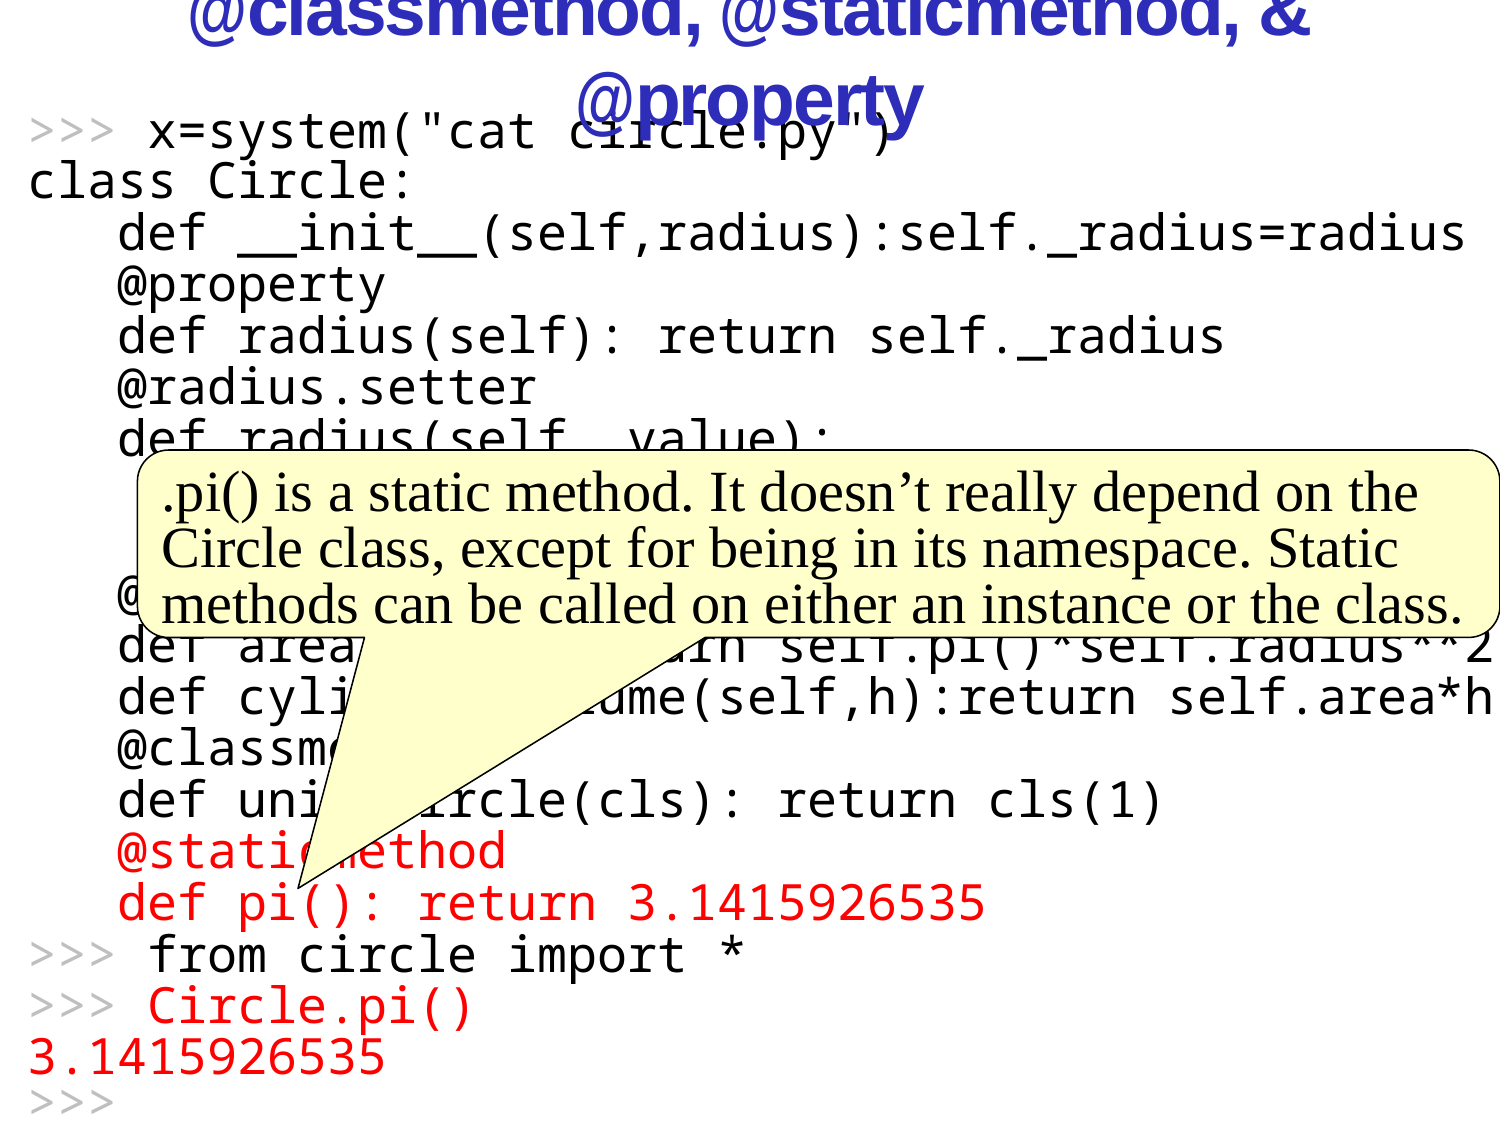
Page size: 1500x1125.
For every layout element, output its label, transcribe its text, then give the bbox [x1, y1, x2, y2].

text_box .pi() is a static method. It doesn’t really depend on the Circle class, except for being in its namespace. Static methods can be called on either an instance or the class. [137, 450, 1500, 889]
title @classmethod, @staticmethod, & @property [0, 0, 1500, 113]
text_box >>> x=system("cat circle.py") class Circle: def __init__(self,radius):self._radius=radius @property def radius(self): return self._radius @radius.setter def radius(self, value): if value >= 0: self._radius = value else:raise ValueError("Negative radius") @property def area(self):return self.pi()*self.radius**2 def cylinder_volume(self,h):return self.area*h @classmethod def unit_circle(cls): return cls(1) @staticmethod def pi(): return 3.1415926535 >>> from circle import * >>> Circle.pi() 3.1415926535 >>> [12, 113, 1500, 1100]
